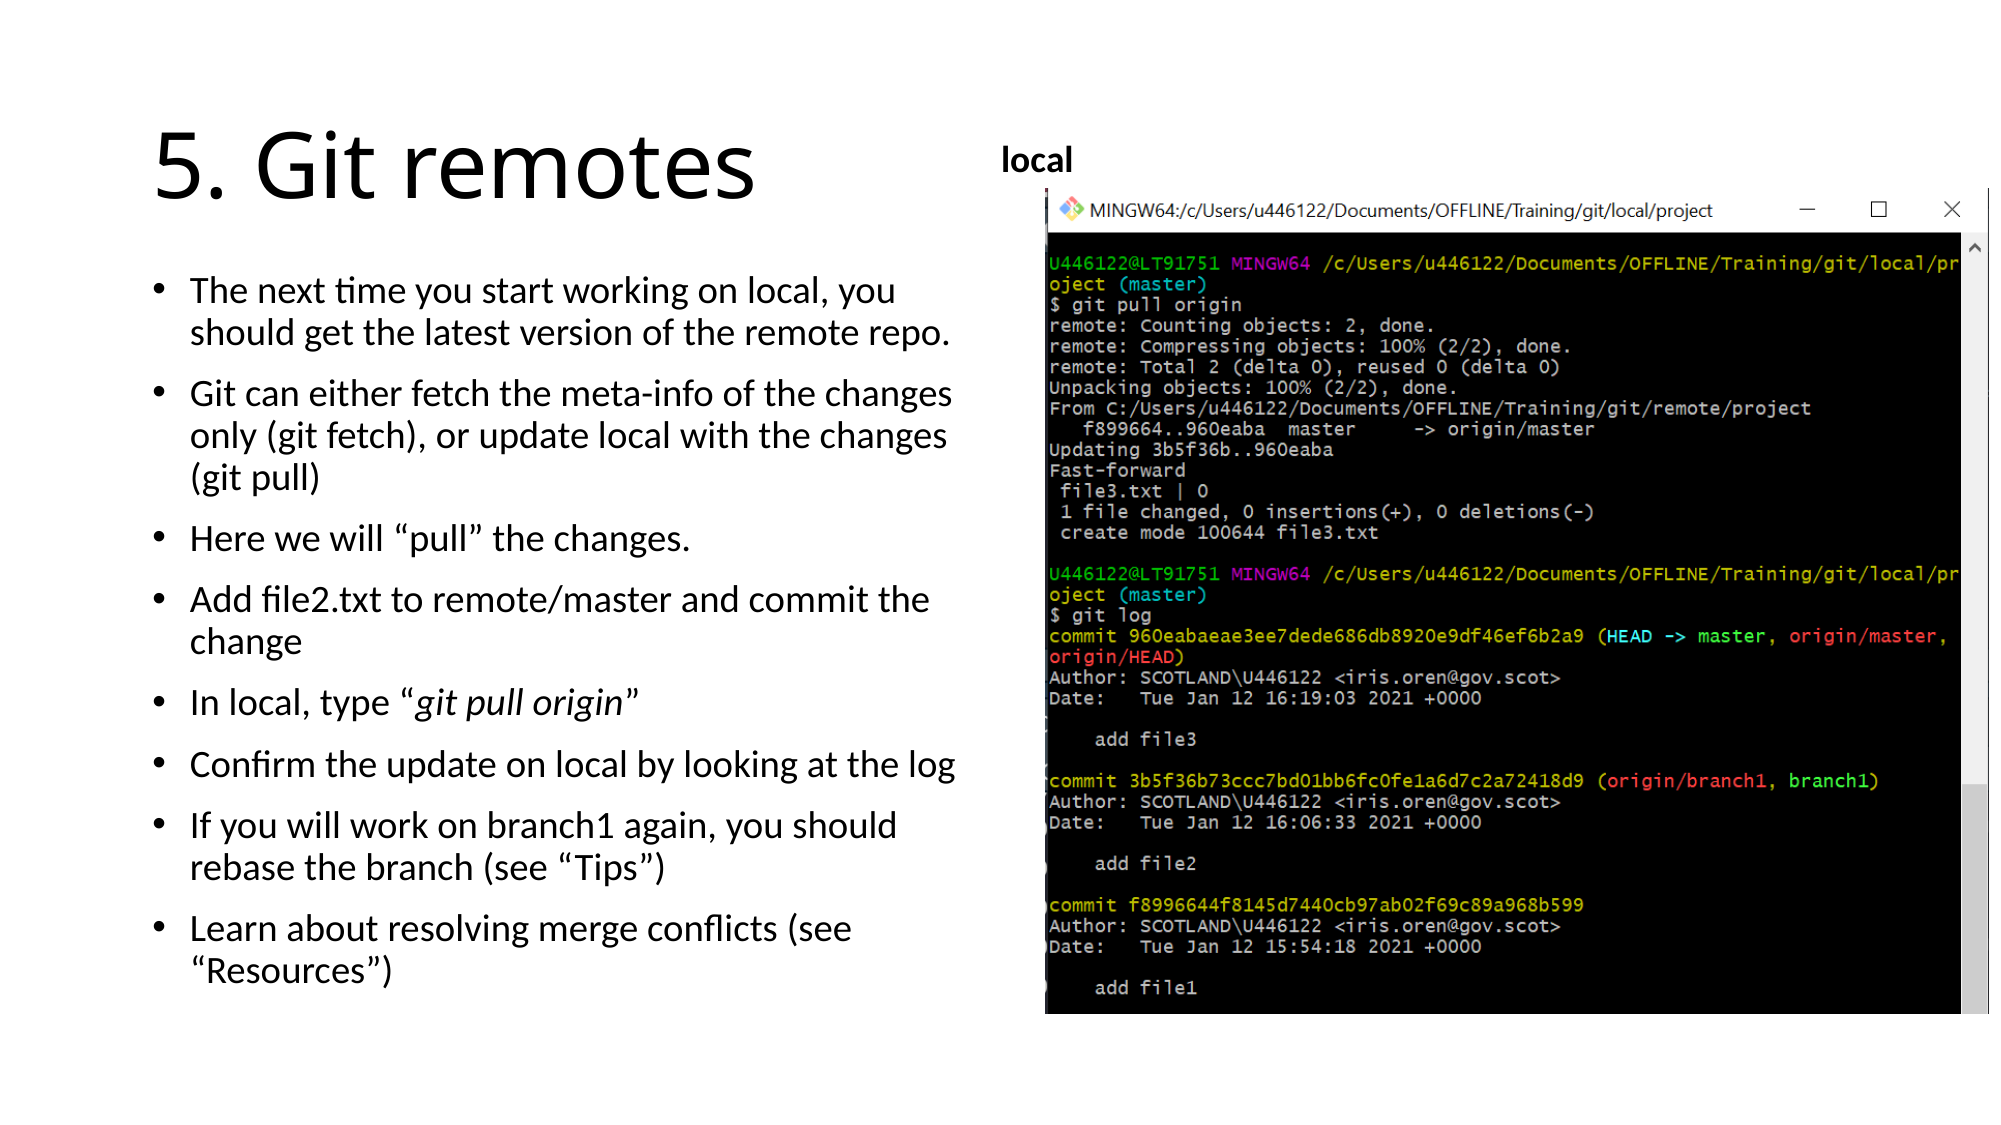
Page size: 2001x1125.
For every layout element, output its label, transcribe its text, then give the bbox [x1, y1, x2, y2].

picture [1045, 188, 1989, 1014]
text_box local [986, 127, 1089, 188]
title 5. Git remotes [137, 59, 1863, 278]
list The next time you start working on local, you should get the latest version of the remote repo. Git can either fetch the meta-info of the changes only (git fetch), or update local with the changes (git pull) Here we will “pull” the changes. Add file2.txt to remote/master and commit the change In local, type “git pull origin” Confirm the update on local by looking at the log If you will work on branch1 again, you should rebase the branch (see “Tips”) Learn about resolving merge conflicts (see “Resources”) [137, 262, 991, 1014]
